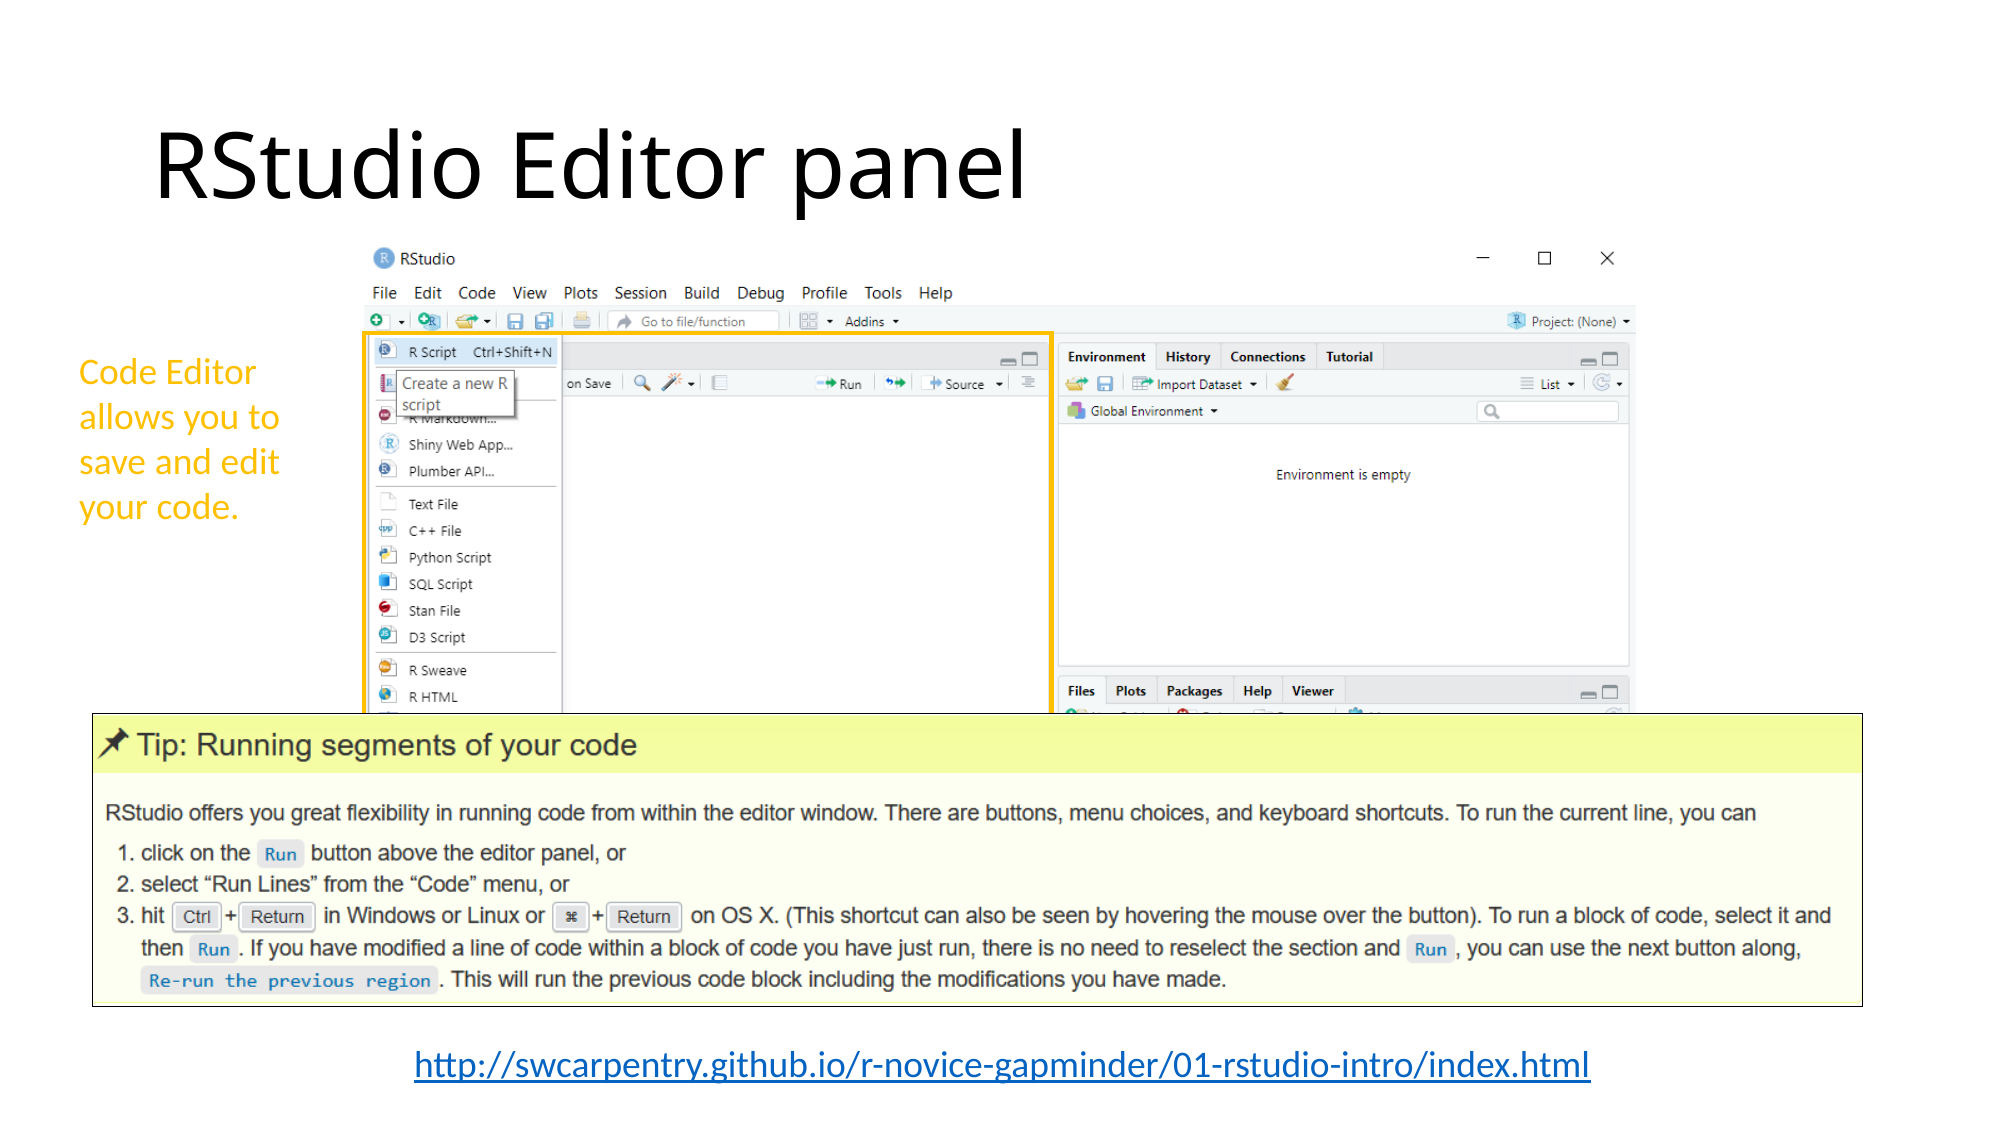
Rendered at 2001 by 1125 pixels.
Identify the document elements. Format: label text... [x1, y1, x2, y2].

picture [92, 239, 1863, 1007]
title RStudio Editor panel [137, 59, 1863, 278]
text_box http://swcarpentry.github.io/r-novice-gapminder/01-rstudio-intro/index.html [399, 1032, 1666, 1125]
text_box Code Editor allows you to save and edit your code. [64, 339, 362, 535]
